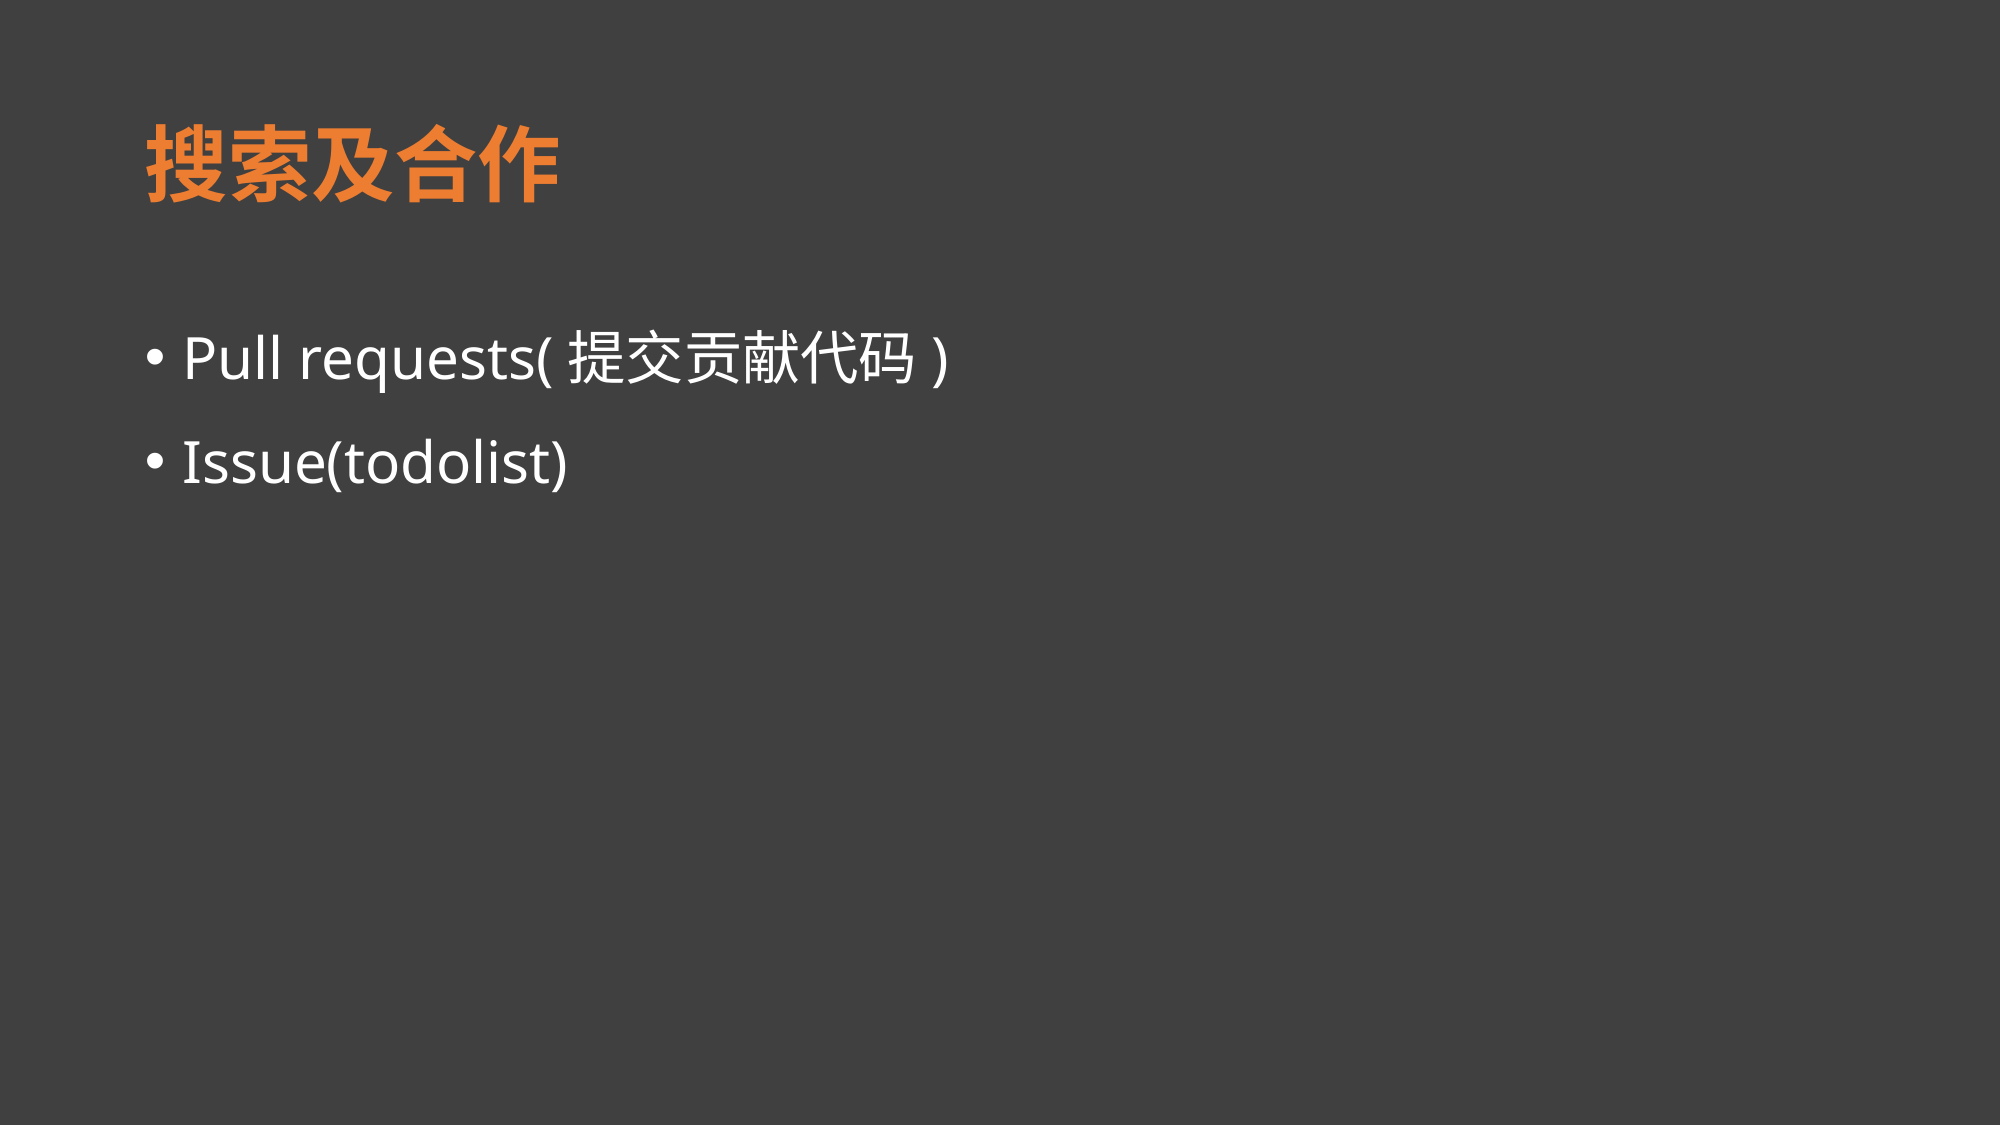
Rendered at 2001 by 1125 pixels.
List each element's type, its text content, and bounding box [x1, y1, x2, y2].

list Pull requests(提交贡献代码) Issue(todolist) [136, 298, 1863, 1014]
title 搜索及合作 [136, 59, 1863, 278]
